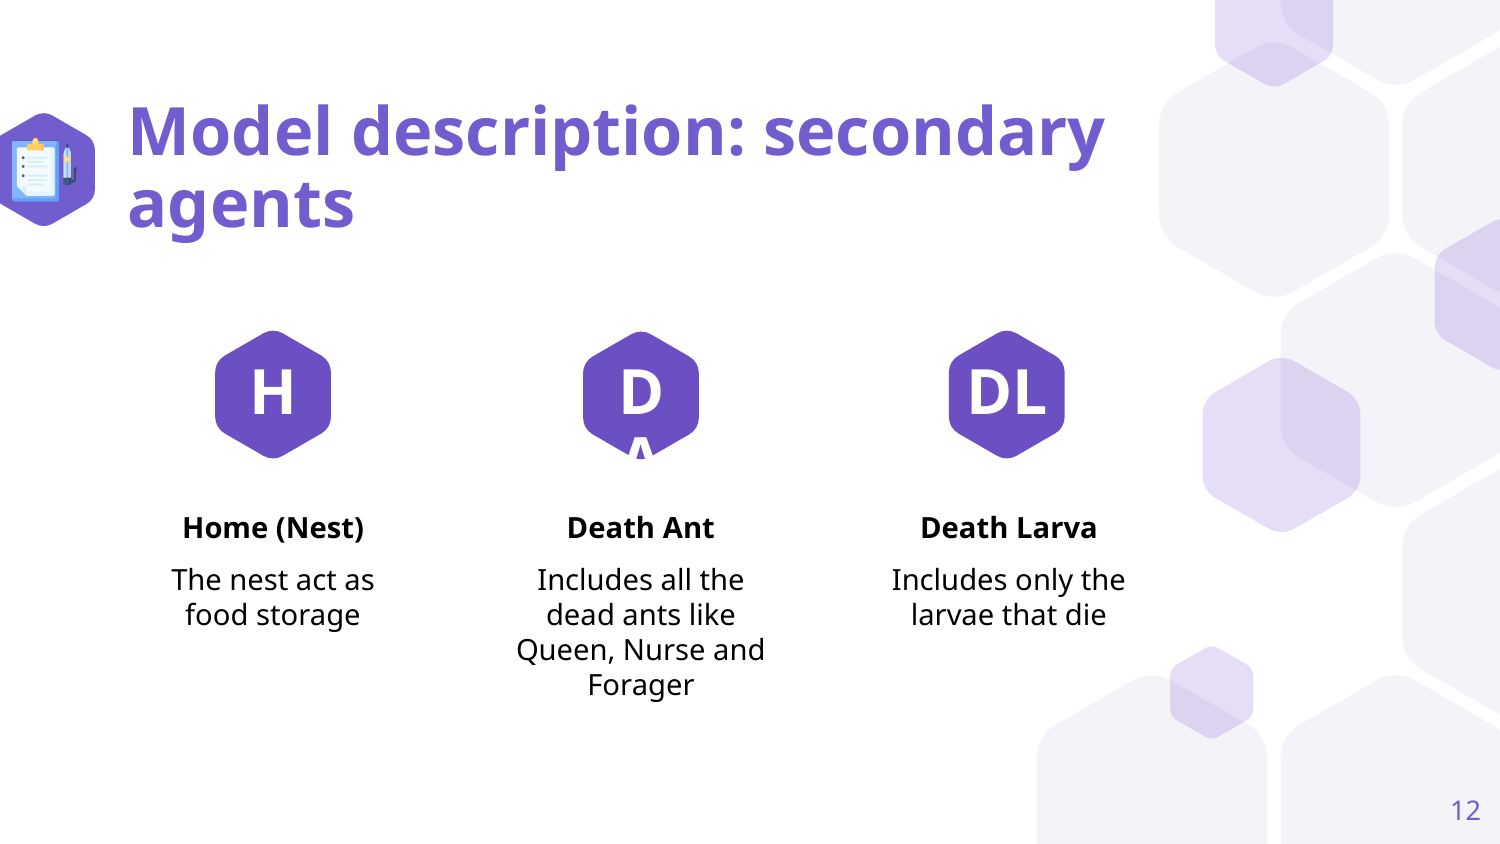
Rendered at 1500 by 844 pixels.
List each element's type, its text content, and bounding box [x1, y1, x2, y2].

slide_number ‹#› [1391, 779, 1482, 844]
text_box Includes all the dead ants like Queen, Nurse and Forager [503, 556, 779, 708]
text_box Death Ant [503, 503, 779, 549]
text_box Death Larva [871, 503, 1147, 549]
text_box Includes only the larvae that die [871, 556, 1147, 638]
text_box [948, 330, 1065, 459]
title Model description: secondary agents [127, 137, 1320, 203]
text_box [582, 331, 700, 460]
text_box The nest act as food storage [135, 556, 411, 638]
picture [12, 137, 77, 202]
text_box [214, 330, 332, 459]
text_box Home (Nest) [135, 503, 411, 549]
